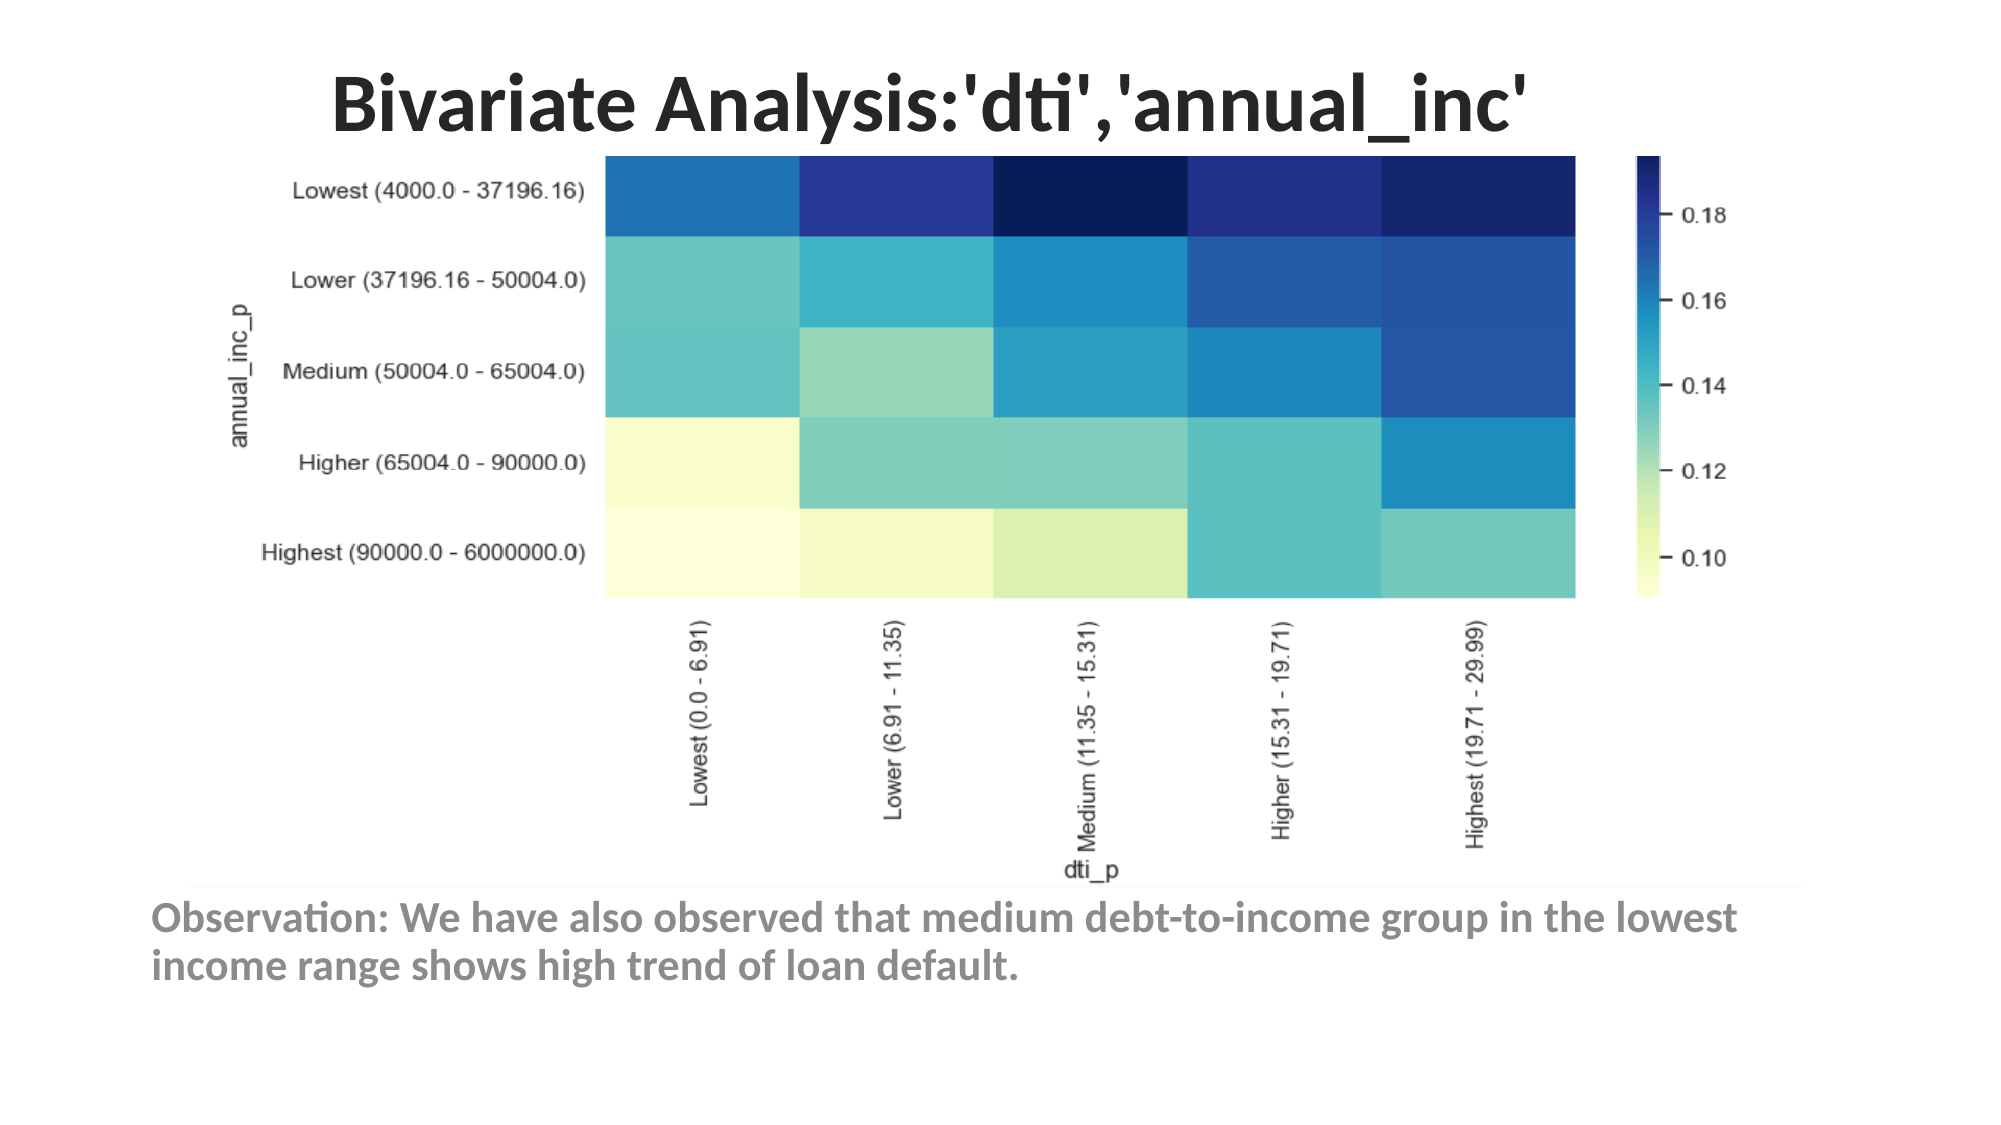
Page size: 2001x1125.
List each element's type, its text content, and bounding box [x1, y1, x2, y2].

list Observation: We have also observed that medium debt-to-income group in the lowest income range shows high trend of loan default. [136, 886, 1862, 999]
picture [190, 156, 1805, 887]
text_box Bivariate Analysis:'dti','annual_inc' [315, 40, 1547, 156]
